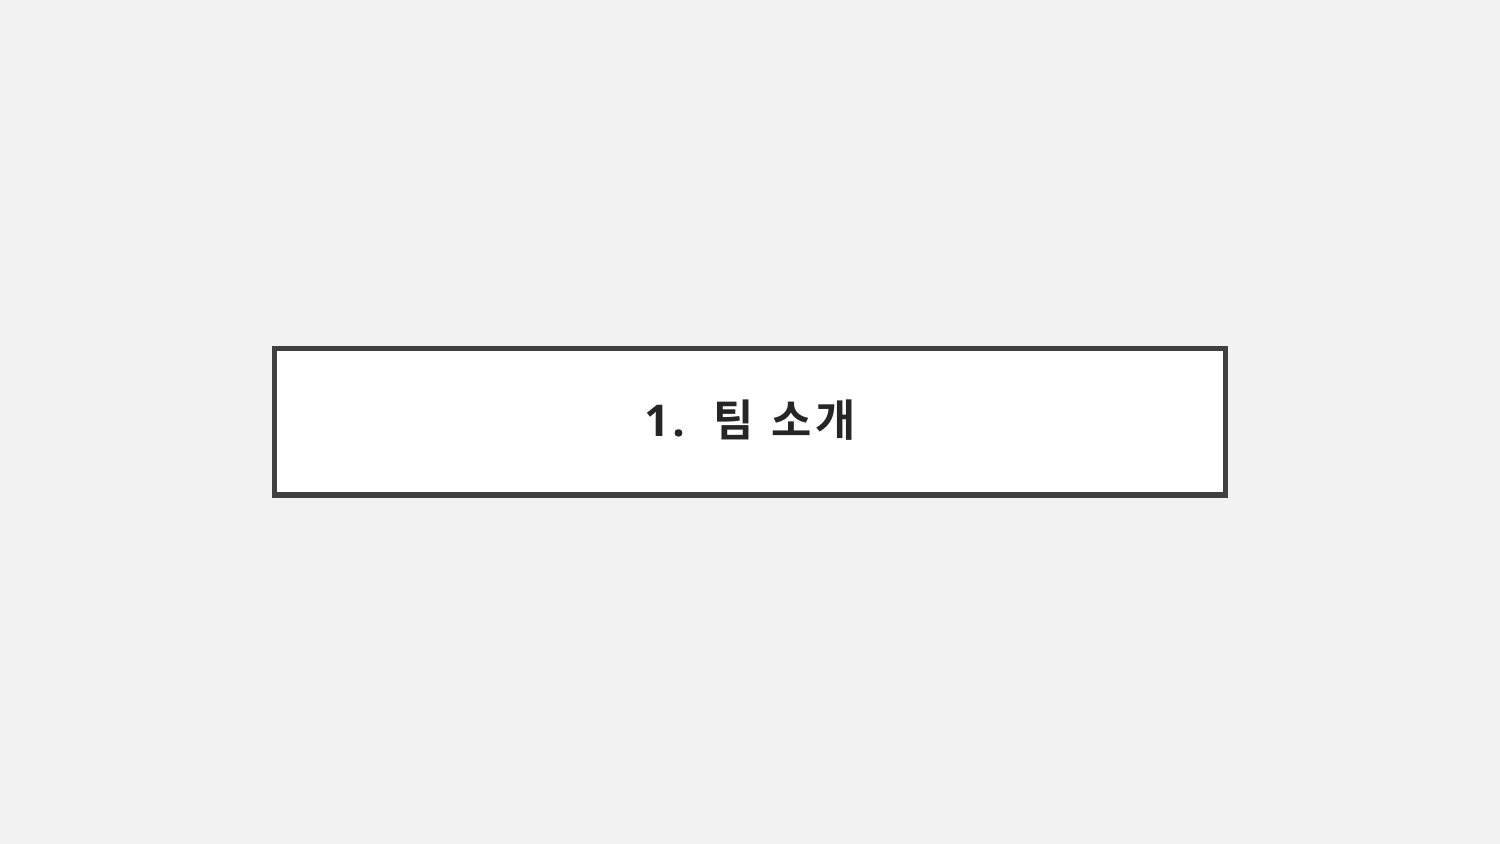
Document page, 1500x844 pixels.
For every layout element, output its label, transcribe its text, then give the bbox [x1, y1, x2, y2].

title 1. 팀 소개 [272, 346, 1228, 498]
